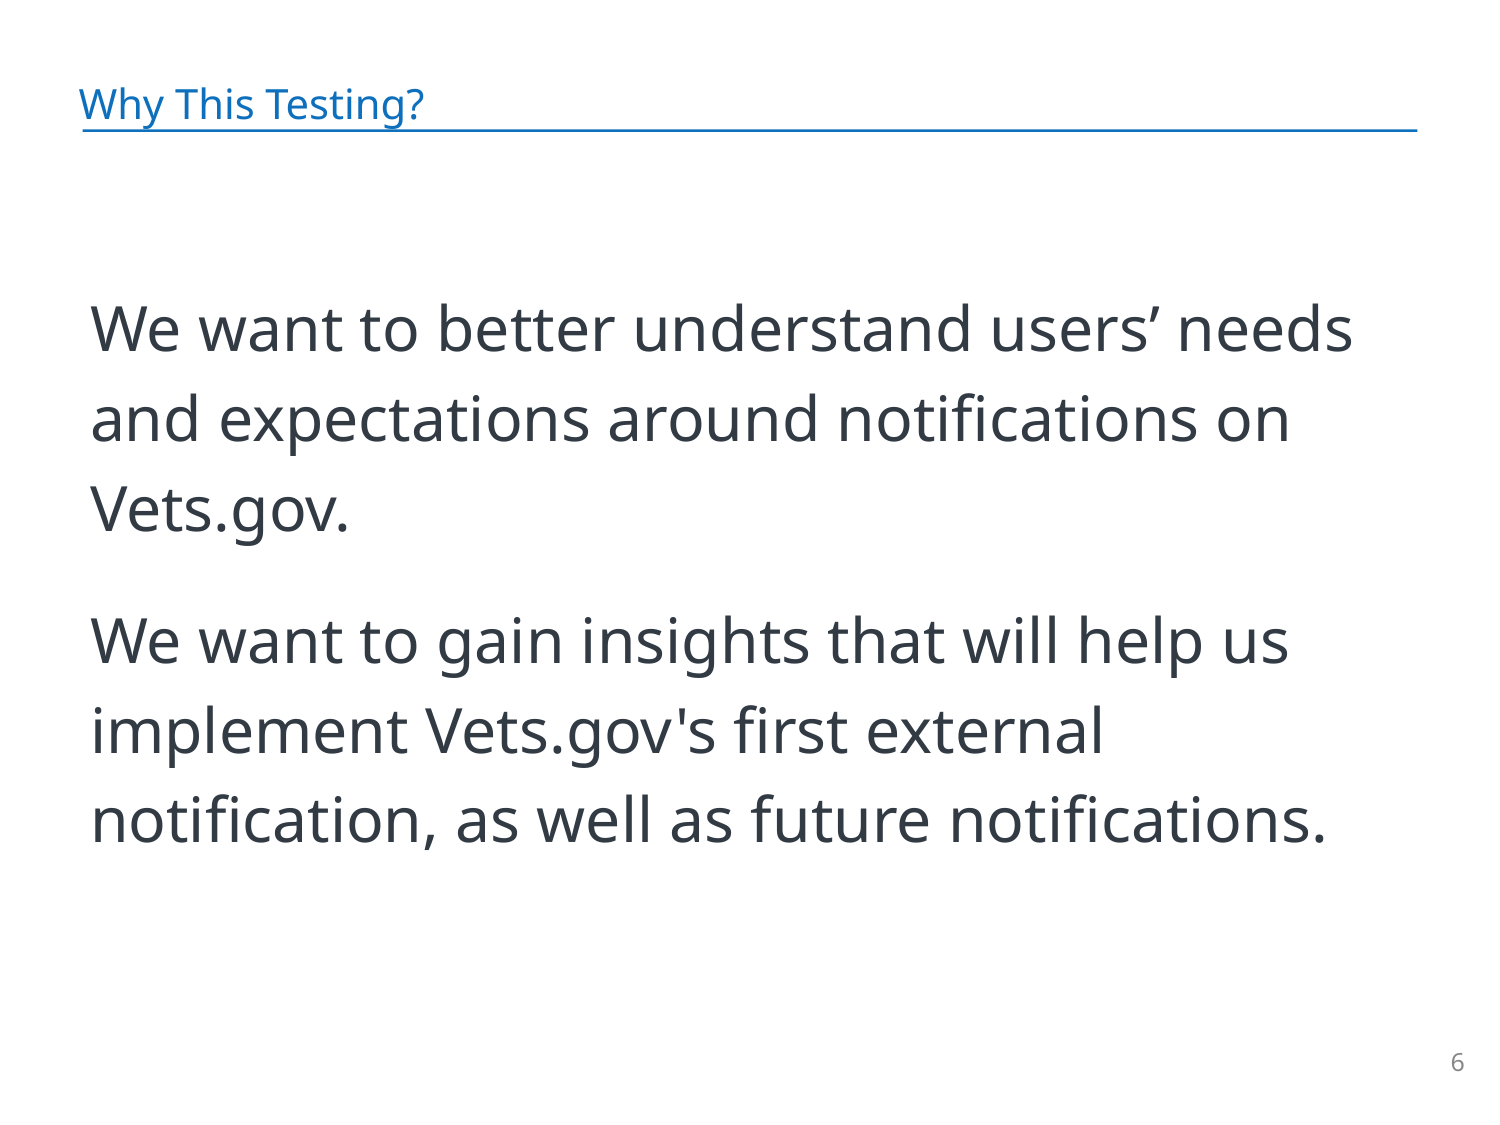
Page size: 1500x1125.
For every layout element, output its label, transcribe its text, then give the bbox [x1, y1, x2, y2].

text_box We want to better understand users’ needs and expectations around notifications on Vets.gov. We want to gain insights that will help us implement Vets.gov's first external notification, as well as future notifications. [82, 267, 1418, 863]
slide_number 6 [1434, 1031, 1481, 1095]
text_box Why This Testing? [63, 62, 1372, 143]
